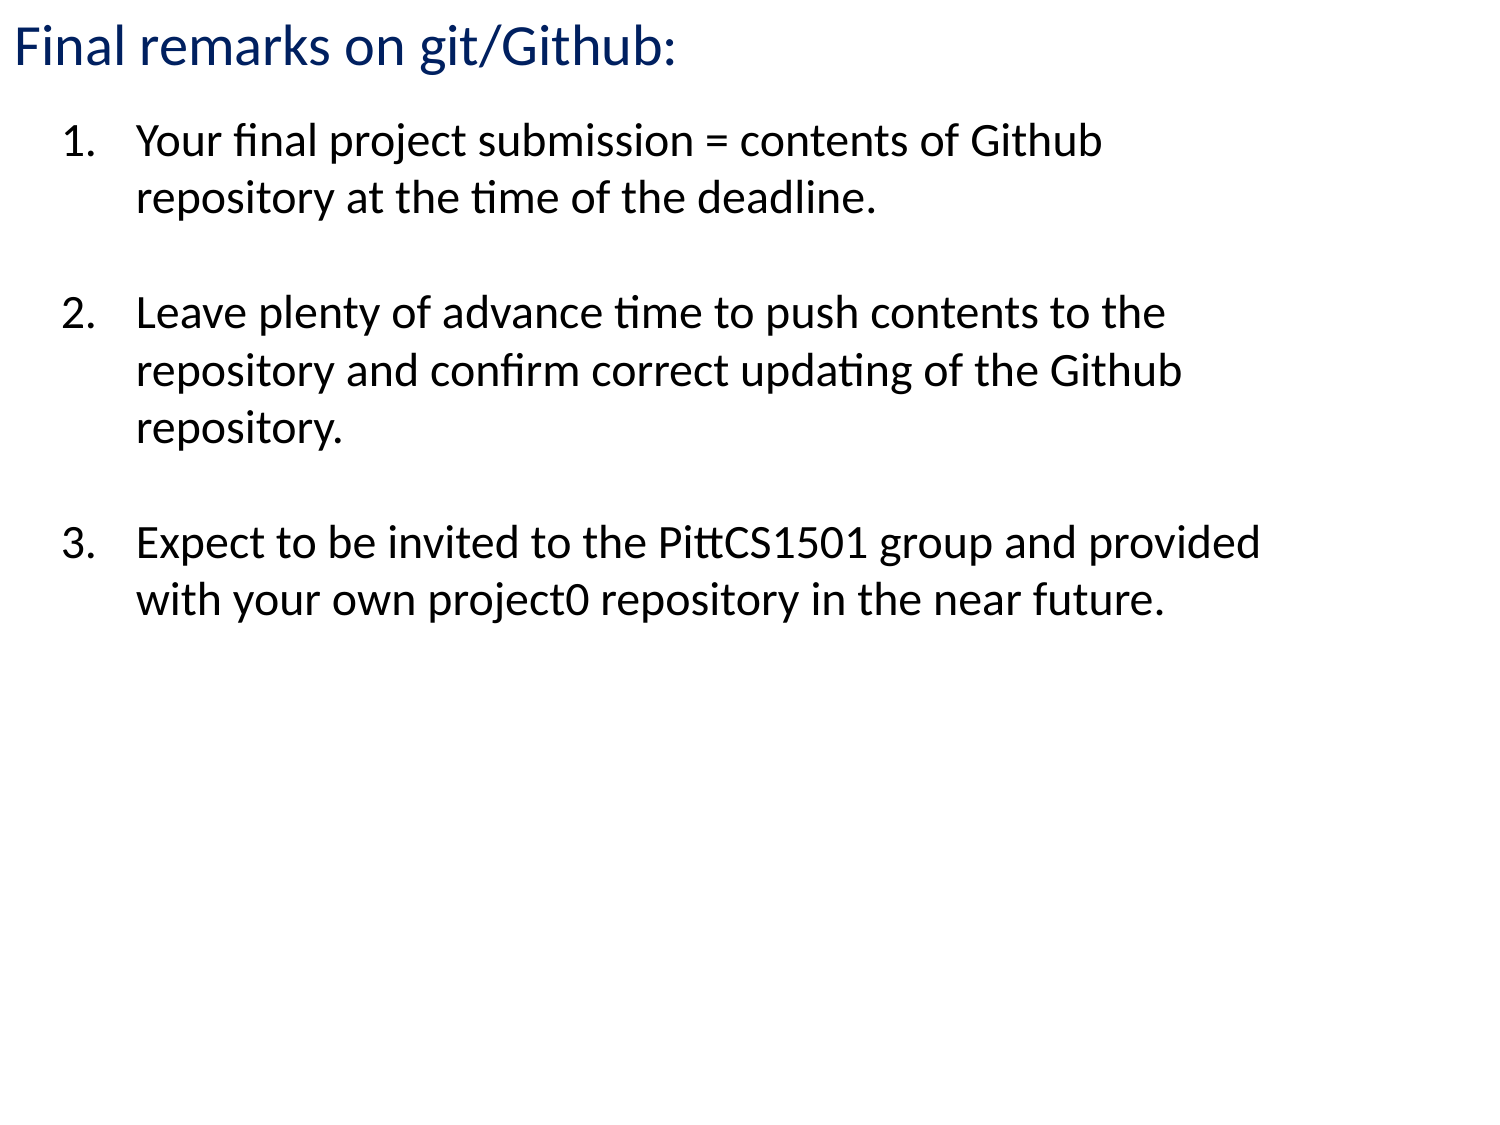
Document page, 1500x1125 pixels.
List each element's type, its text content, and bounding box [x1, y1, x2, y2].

text_box Your final project submission = contents of Github repository at the time of the deadline. Leave plenty of advance time to push contents to the repository and confirm correct updating of the Github repository. Expect to be invited to the PittCS1501 group and provided with your own project0 repository in the near future. [46, 100, 1316, 633]
text_box Final remarks on git/Github: [0, 0, 1500, 85]
